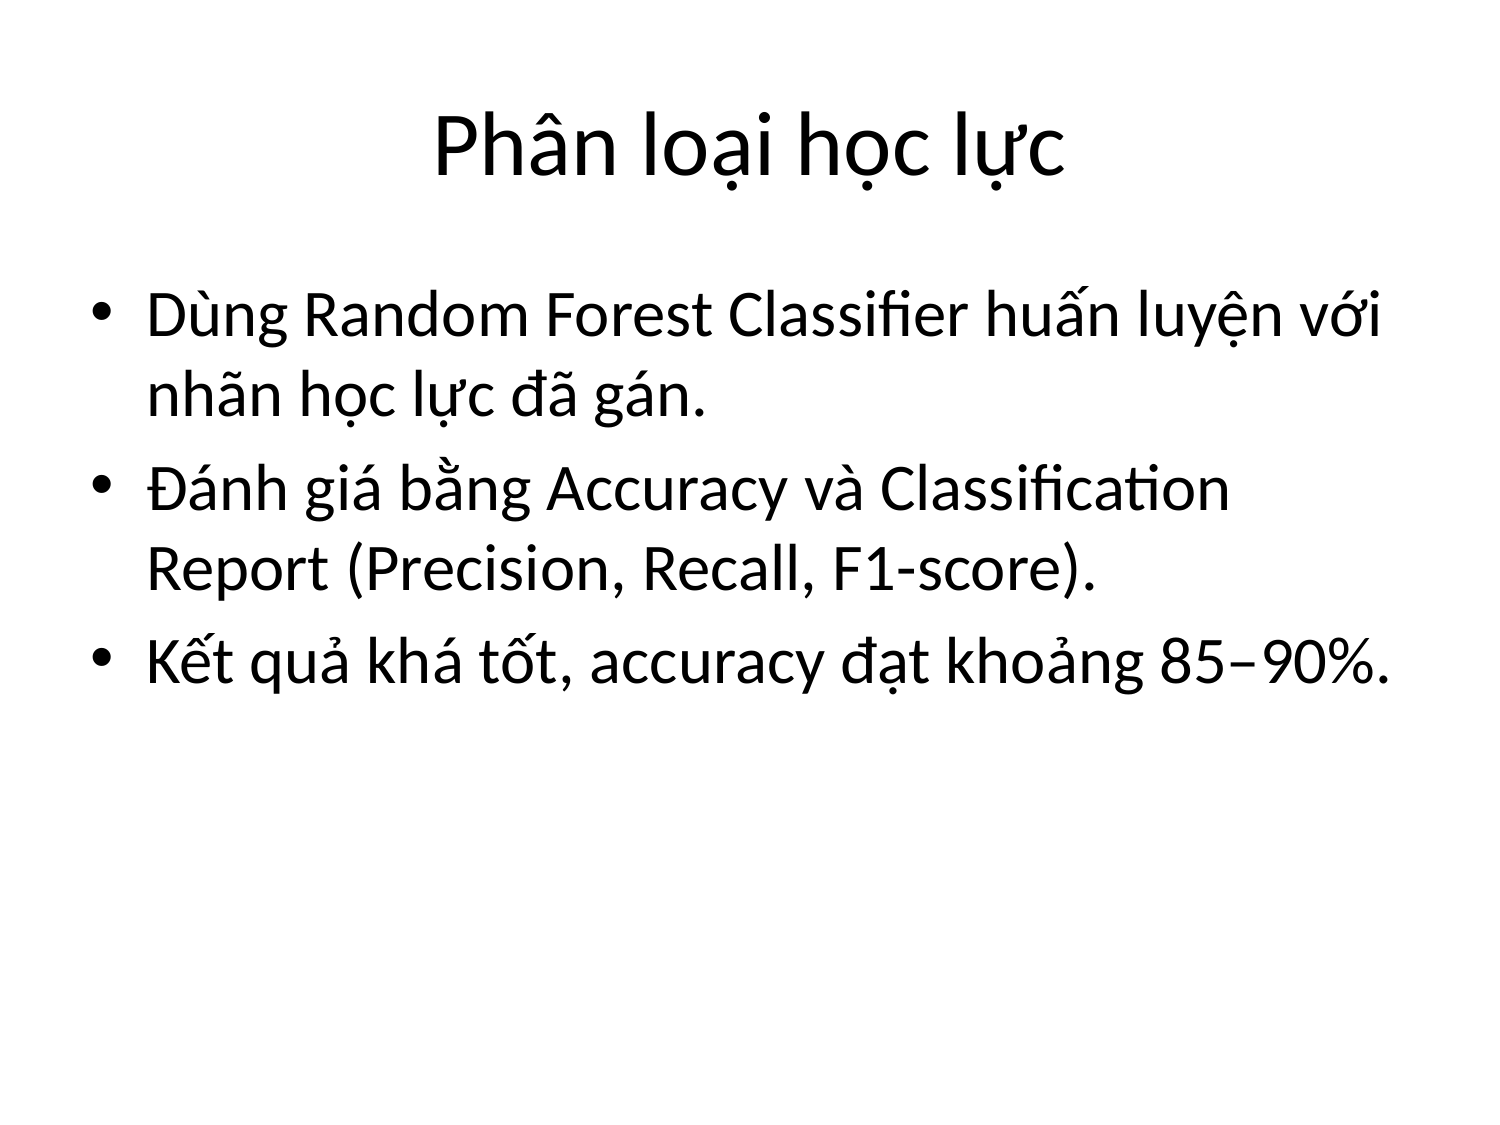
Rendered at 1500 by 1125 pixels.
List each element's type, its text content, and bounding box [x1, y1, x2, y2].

title Phân loại học lực [75, 45, 1425, 233]
list Dùng Random Forest Classifier huấn luyện với nhãn học lực đã gán. Đánh giá bằng Accuracy và Classification Report (Precision, Recall, F1-score). Kết quả khá tốt, accuracy đạt khoảng 85–90%. [75, 262, 1425, 1005]
